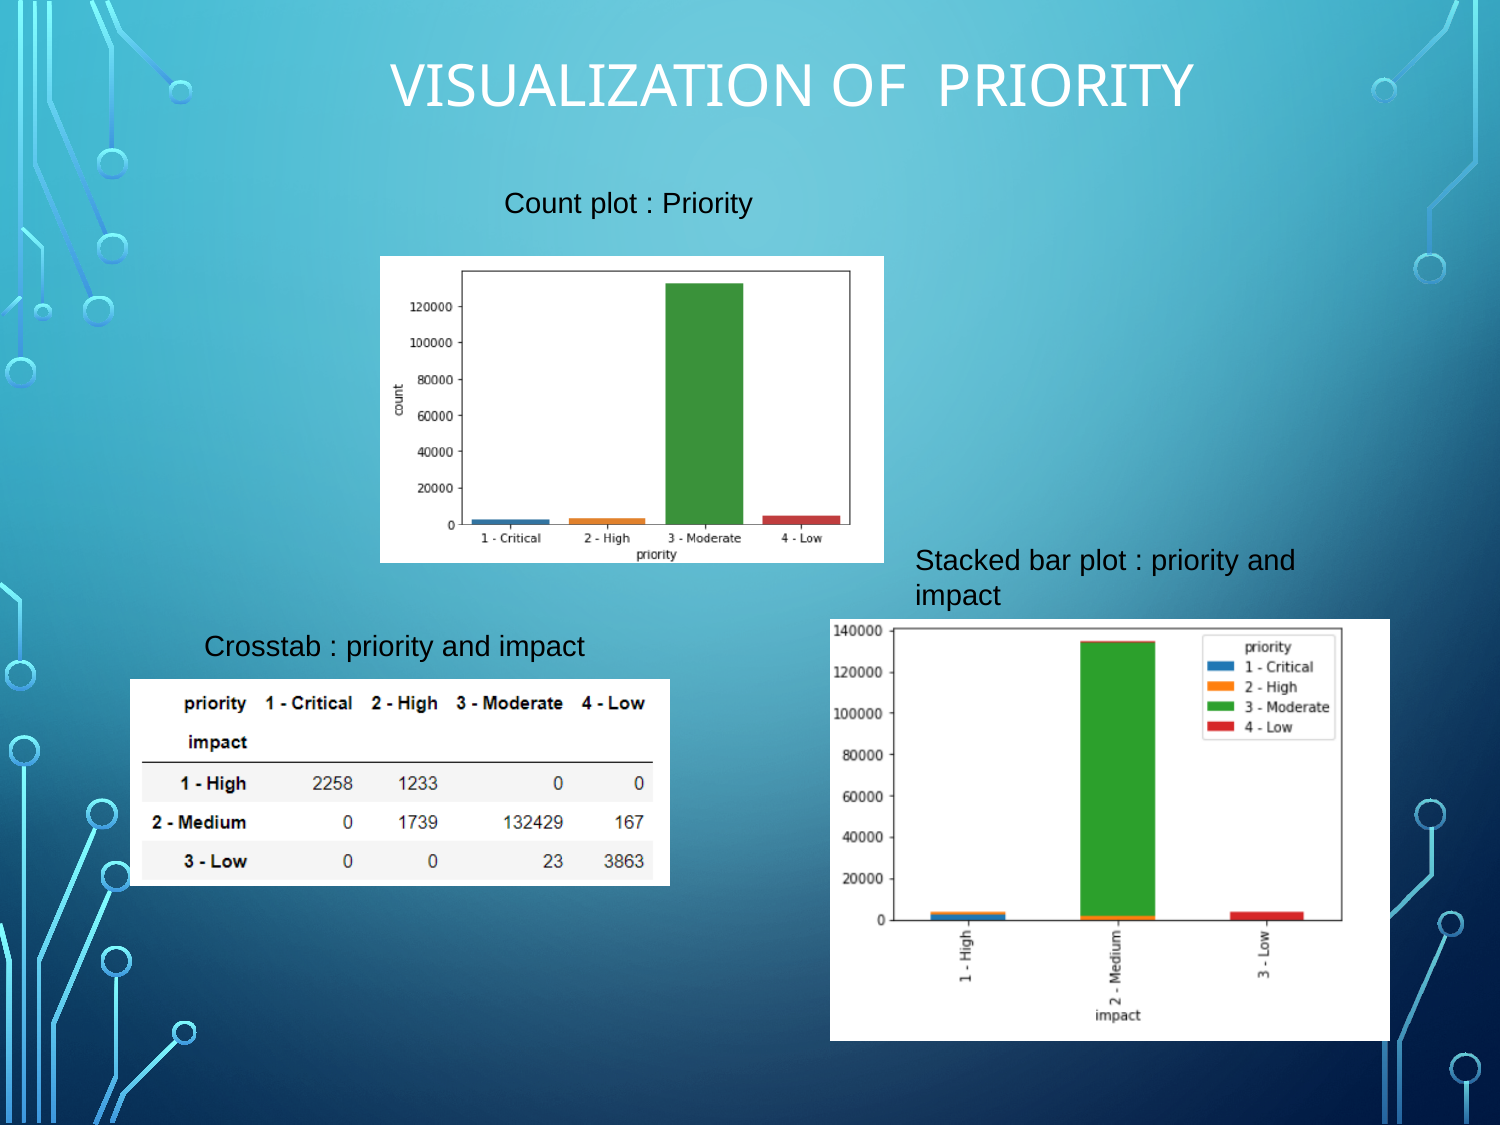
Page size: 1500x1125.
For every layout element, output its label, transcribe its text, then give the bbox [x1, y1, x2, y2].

picture [129, 678, 670, 886]
text_box Crosstab : priority and impact [189, 619, 631, 670]
text_box Stacked bar plot : priority and impact [899, 534, 1390, 619]
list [380, 256, 884, 563]
title Visualization of Priority [161, 75, 1425, 100]
text_box Count plot : Priority [489, 176, 860, 227]
picture [830, 619, 1390, 1041]
